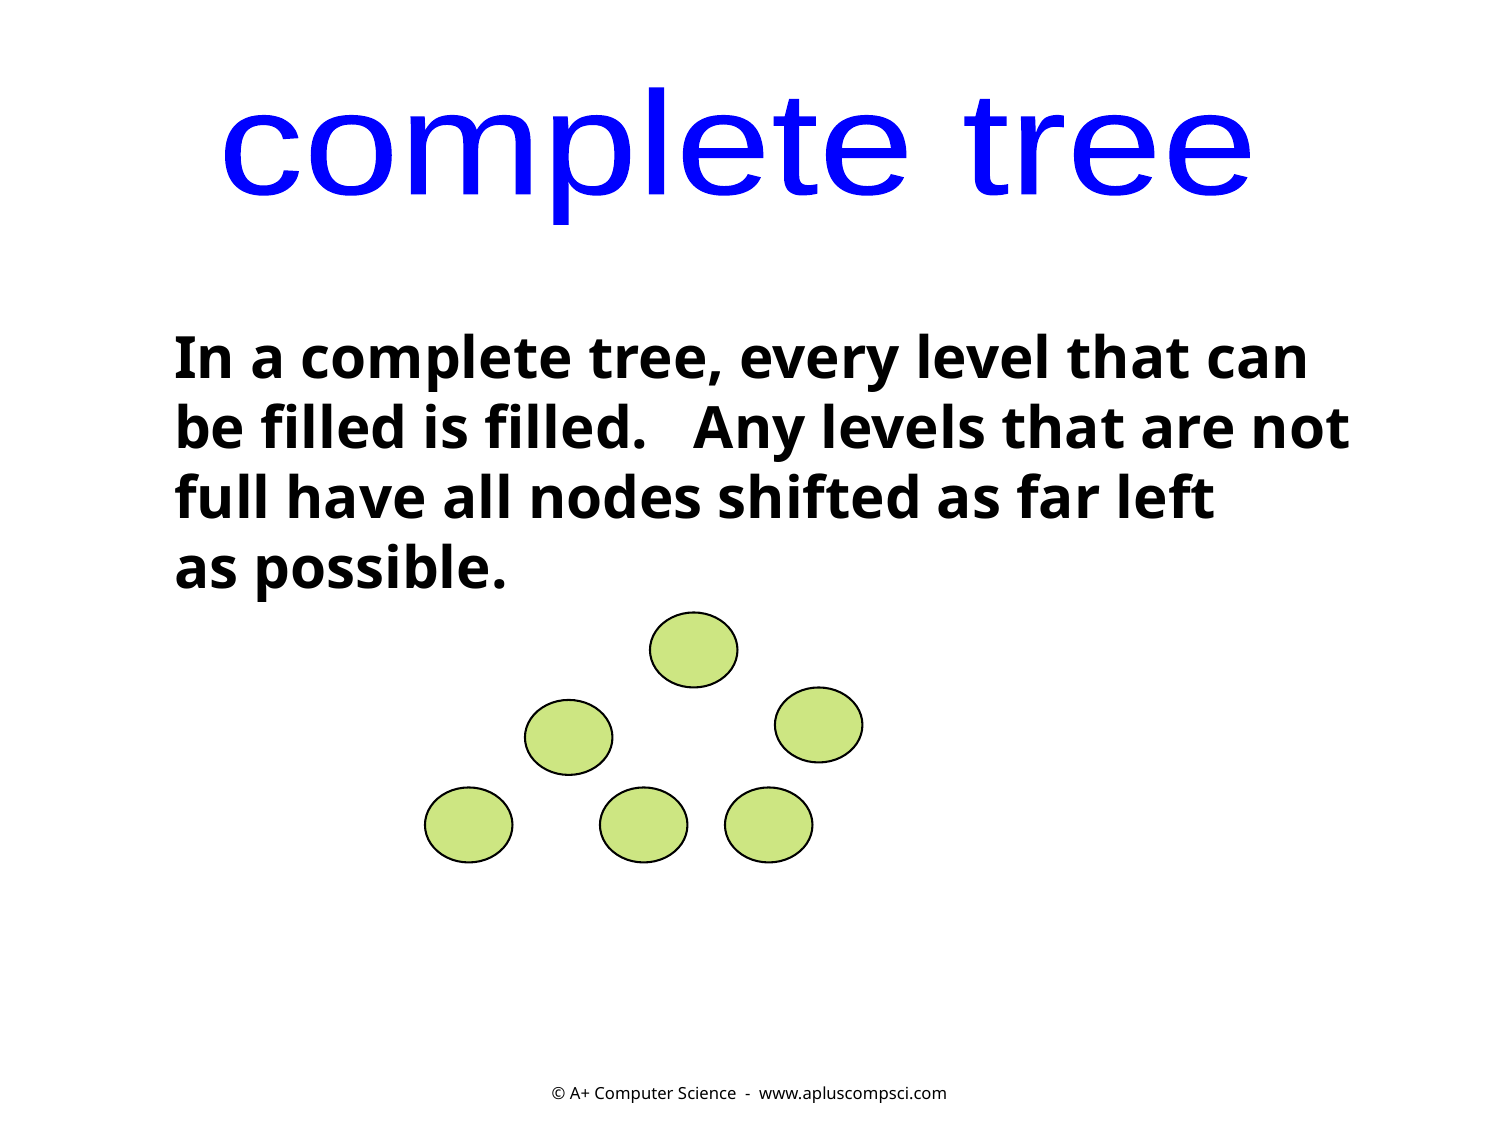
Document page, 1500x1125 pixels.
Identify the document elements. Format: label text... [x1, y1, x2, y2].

text_box [649, 612, 738, 688]
footer © A+ Computer Science - www.apluscompsci.com [512, 1025, 988, 1100]
text_box In a complete tree, every level that can be filled is filled. Any levels that are not full have all nodes shifted as far left as possible. [159, 312, 1366, 608]
text_box [424, 787, 513, 863]
text_box [599, 787, 688, 863]
text_box [724, 787, 813, 863]
text_box [774, 687, 863, 763]
text_box [524, 699, 613, 775]
